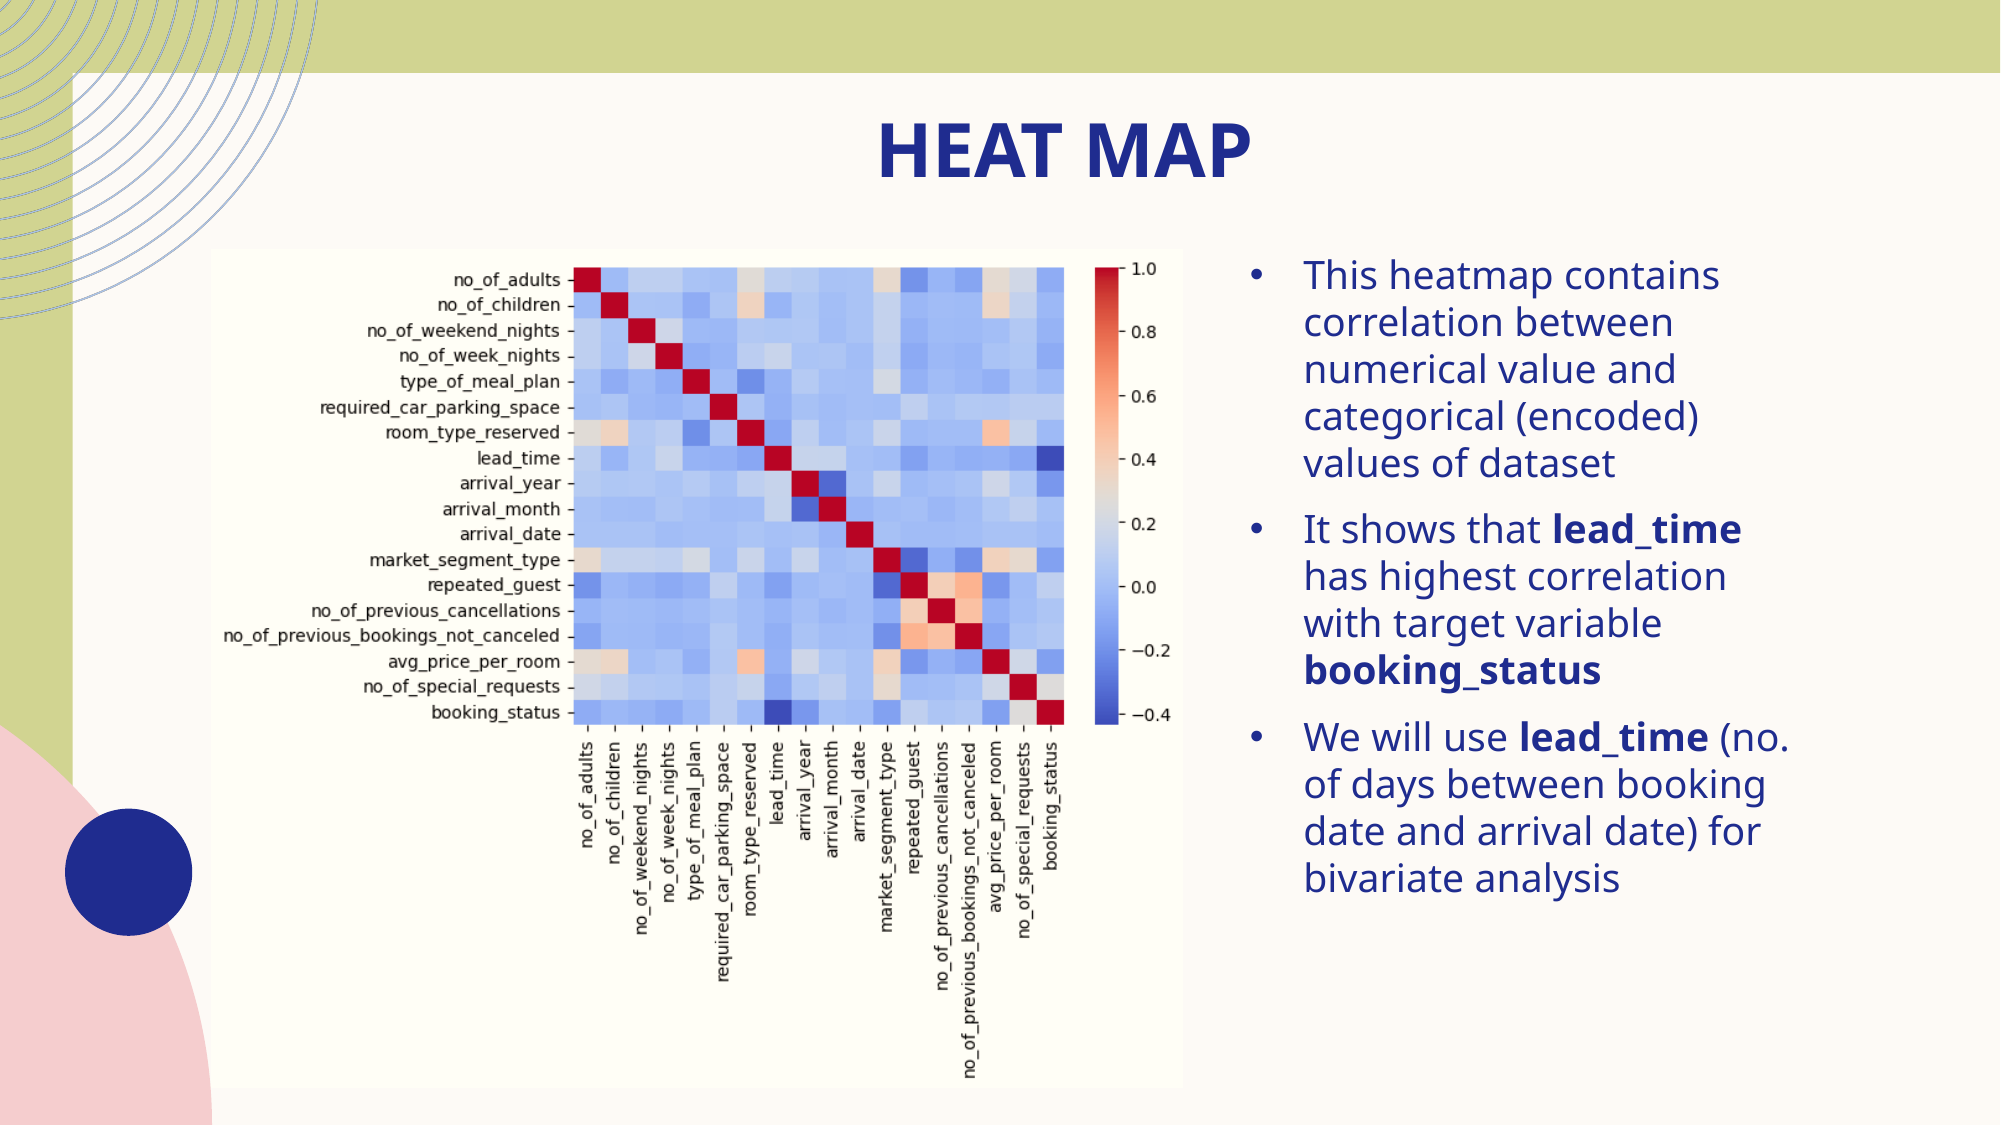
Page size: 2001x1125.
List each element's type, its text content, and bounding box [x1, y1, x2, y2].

title HEAT MAP [254, 91, 1875, 193]
list This heatmap contains correlation between numerical value and categorical (encoded) values of dataset It shows that lead_time has highest correlation with target variable booking_status We will use lead_time (no. of days between booking date and arrival date) for bivariate analysis [1234, 249, 1807, 938]
picture [0, 0, 2001, 785]
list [211, 249, 1183, 1088]
